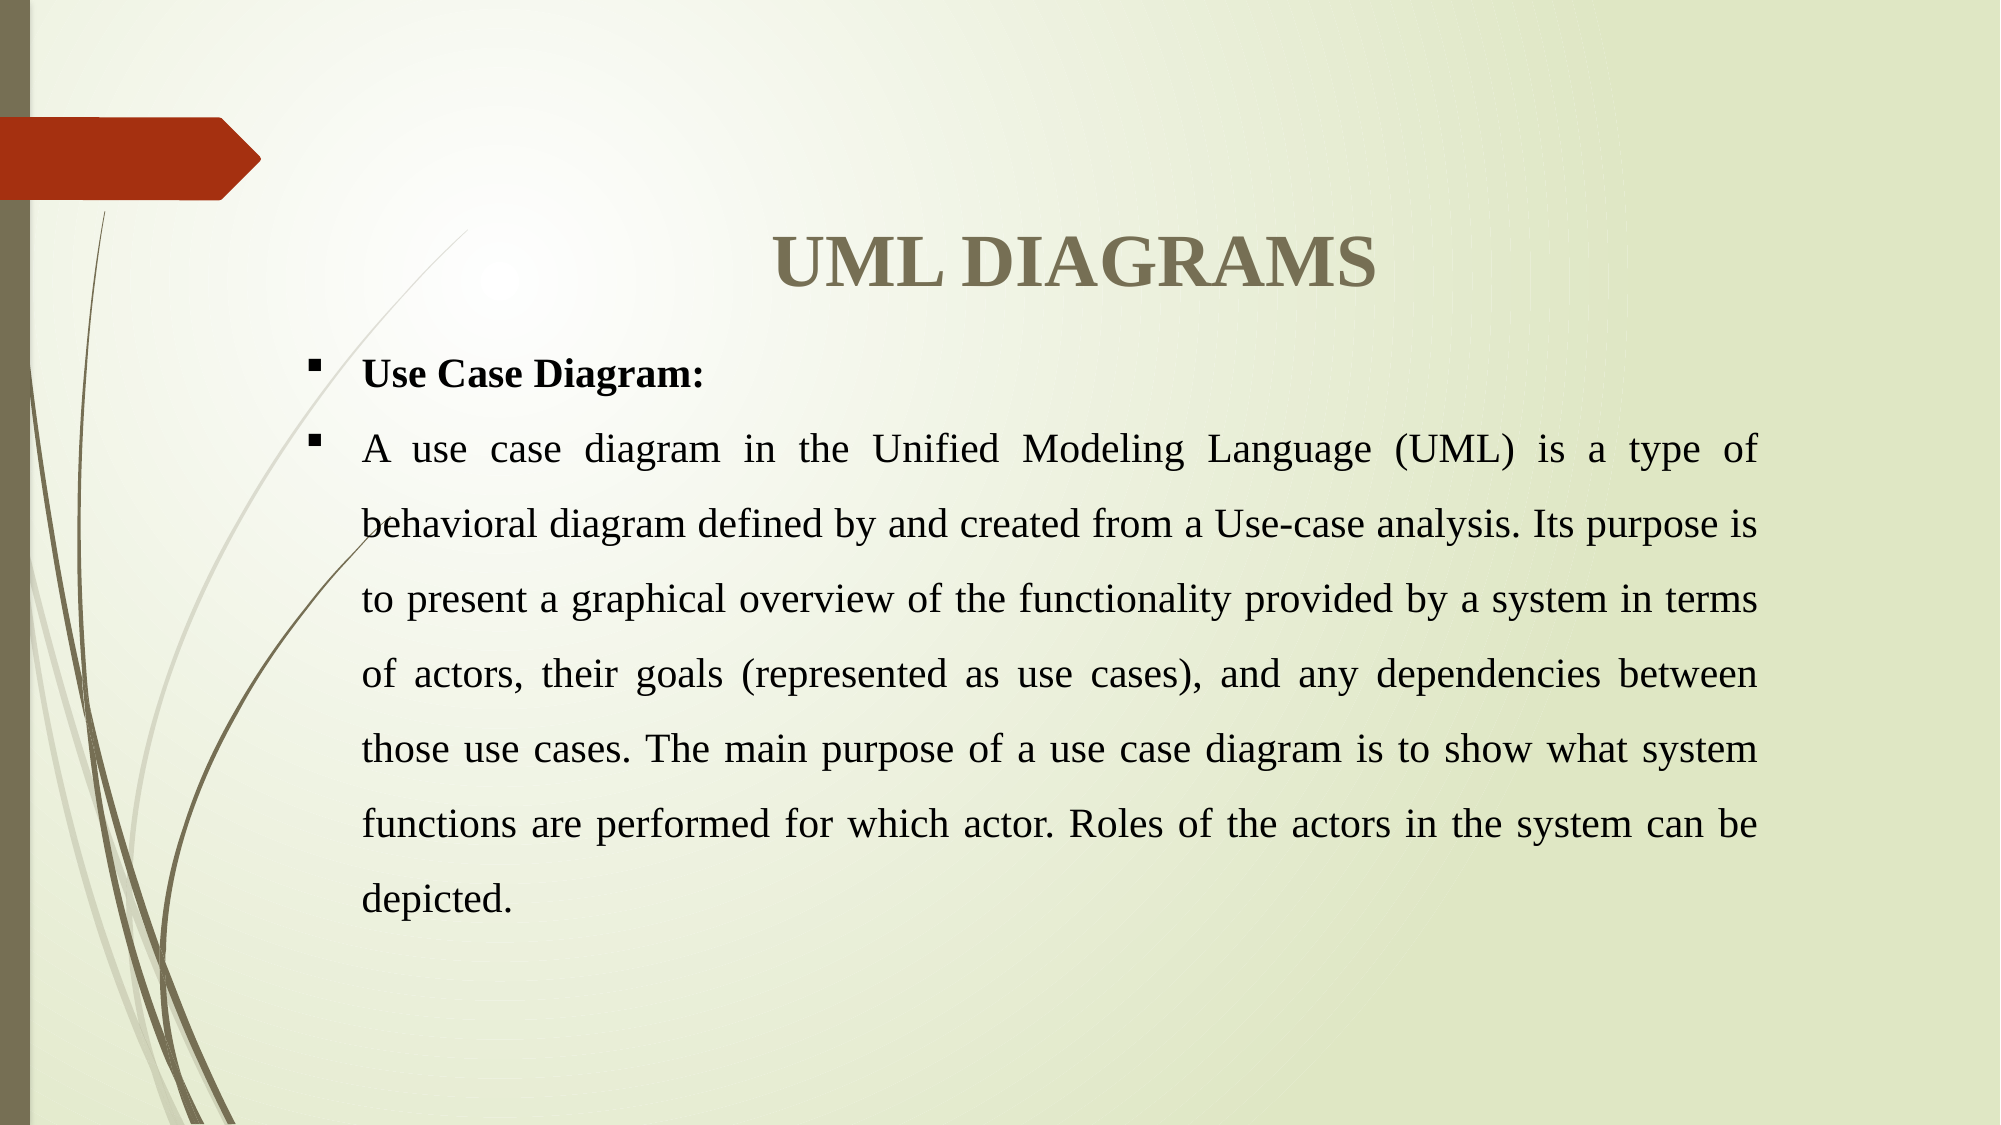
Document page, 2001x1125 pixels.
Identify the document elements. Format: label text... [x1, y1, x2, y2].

text_box Use Case Diagram: A use case diagram in the Unified Modeling Language (UML) is a type of behavioral diagram defined by and created from a Use-case analysis. Its purpose is to present a graphical overview of the functionality provided by a system in terms of actors, their goals (represented as use cases), and any dependencies between those use cases. The main purpose of a use case diagram is to show what system functions are performed for which actor. Roles of the actors in the system can be depicted. [290, 313, 1775, 929]
text_box UML DIAGRAMS [294, 141, 1706, 294]
